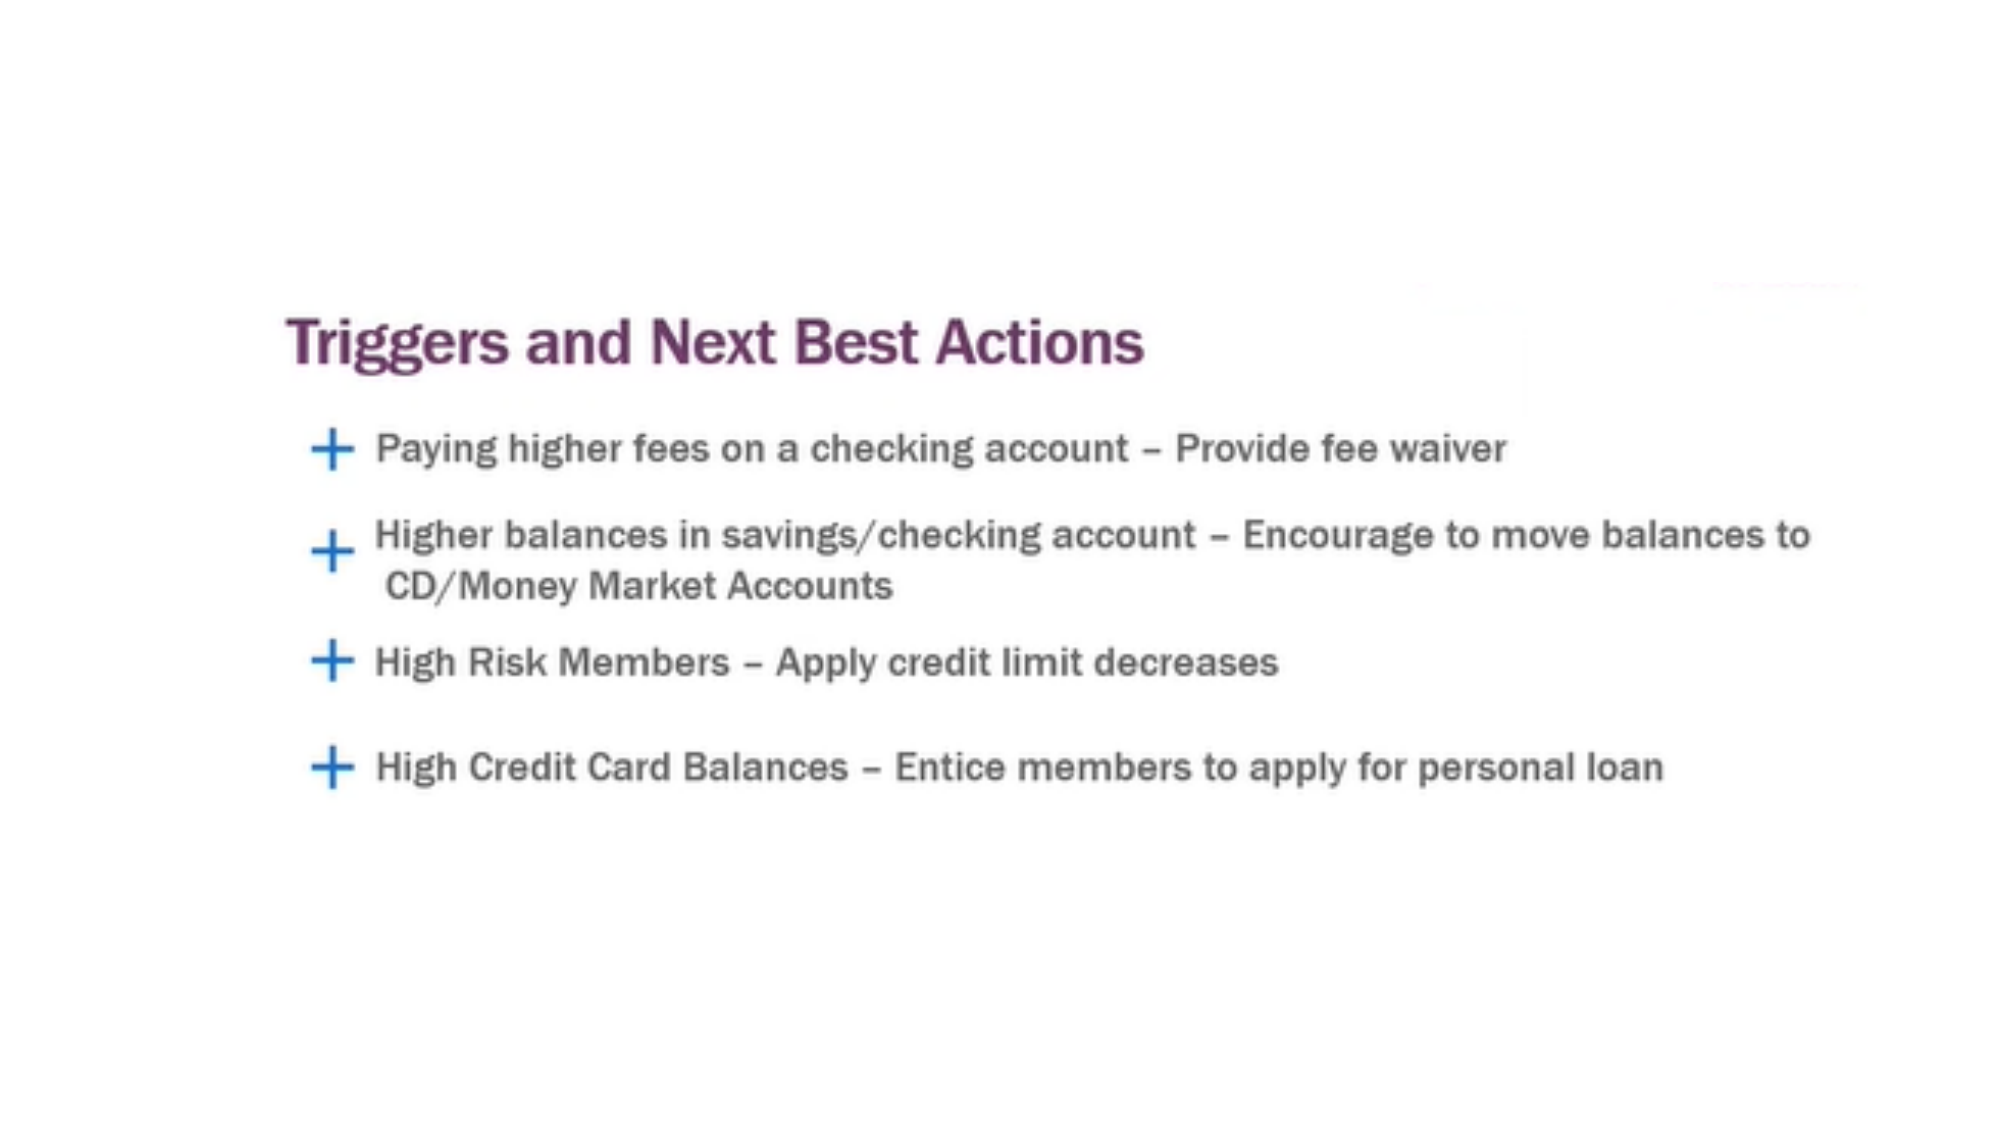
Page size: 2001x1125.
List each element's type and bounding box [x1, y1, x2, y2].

picture [105, 282, 1895, 842]
